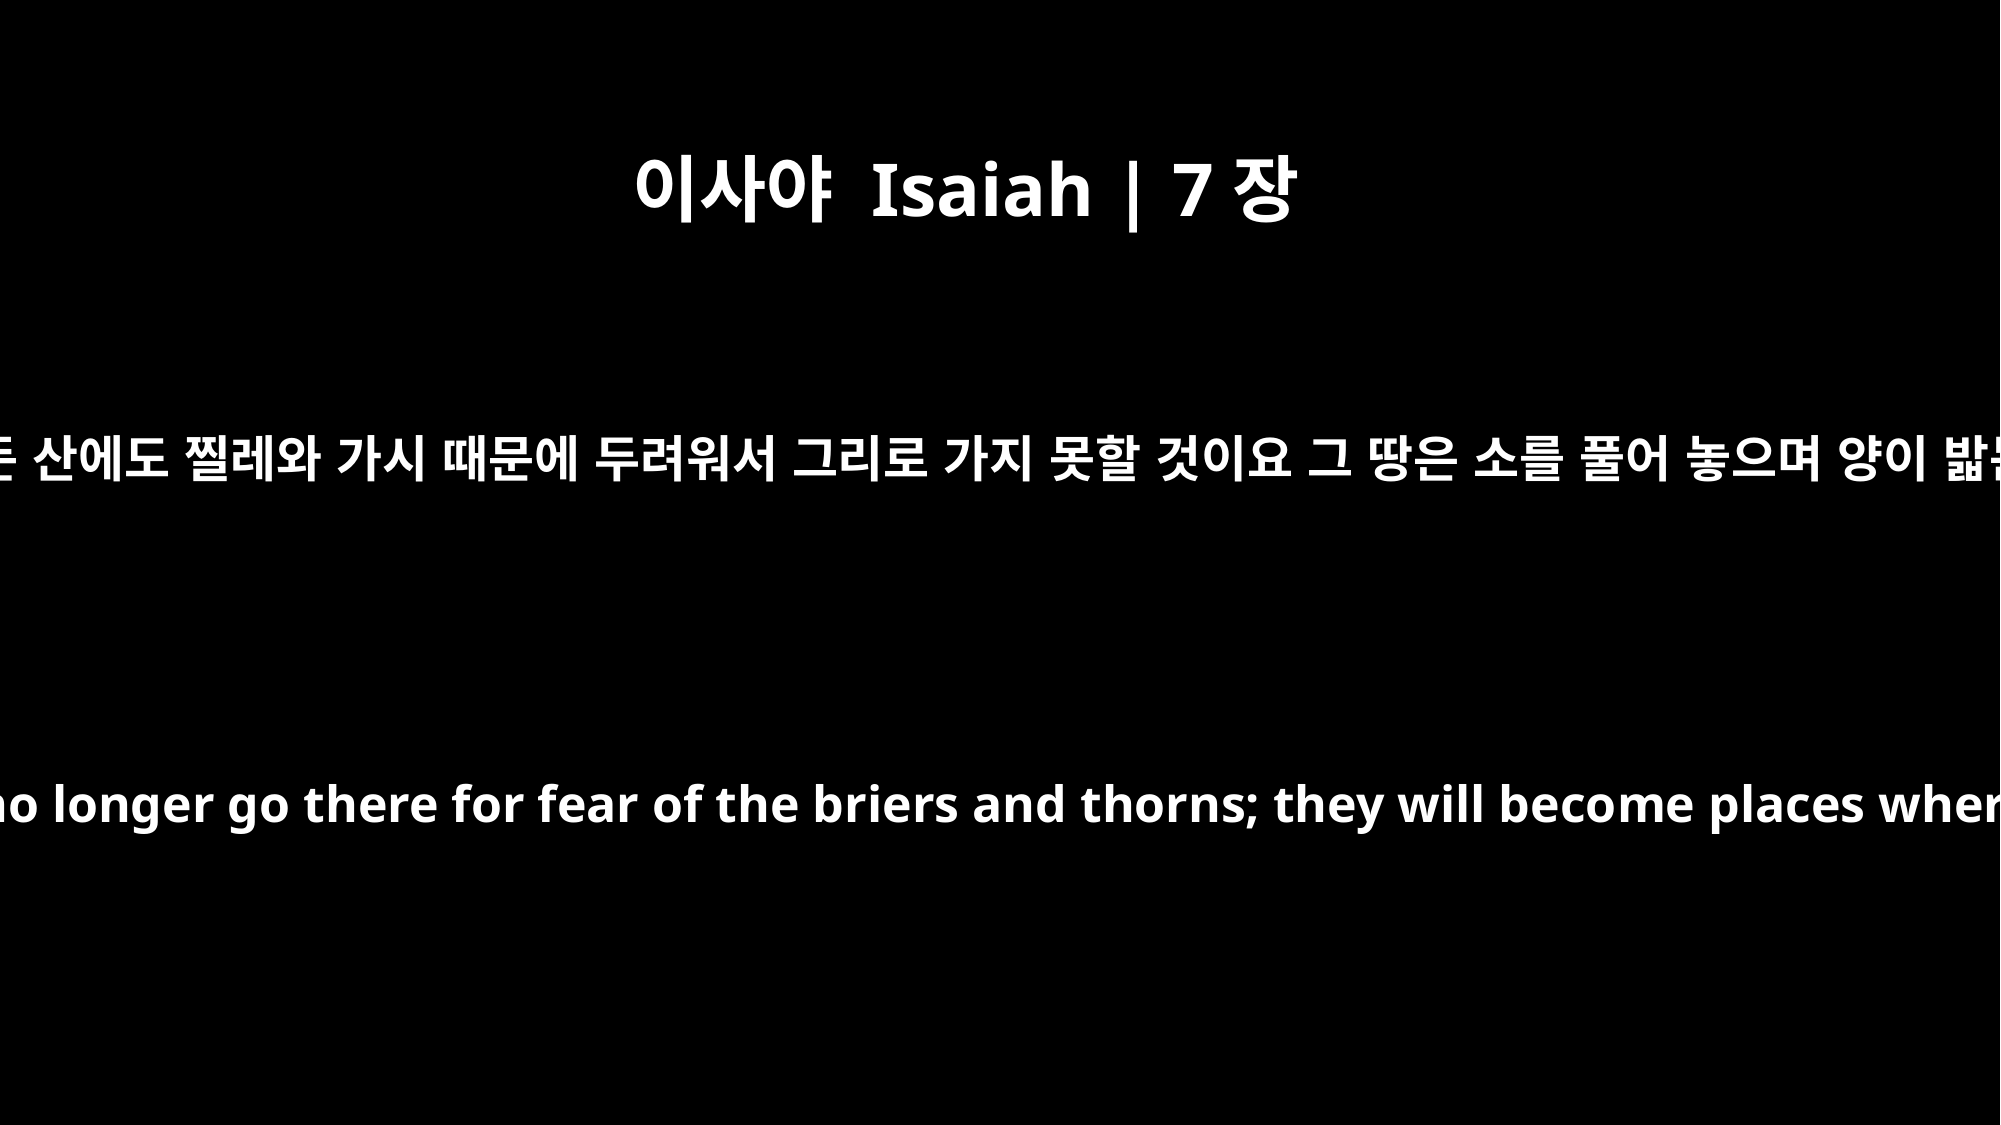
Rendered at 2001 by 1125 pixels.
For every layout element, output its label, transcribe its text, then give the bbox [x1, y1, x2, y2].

text_box 이사야 Isaiah | 7장 [617, 136, 1315, 239]
text_box 25 보습으로 갈던 모든 산에도 찔레와 가시 때문에 두려워서 그리로 가지 못할 것이요 그 땅은 소를 풀어 놓으며 양이 밟는 곳이 되리라 [0, 359, 2000, 495]
text_box As for all the hills once cultivated by the hoe, you will no longer go there for fear of the briers and thorns; they will become places where cattle are turned loose and where sheep run. [0, 764, 2000, 840]
